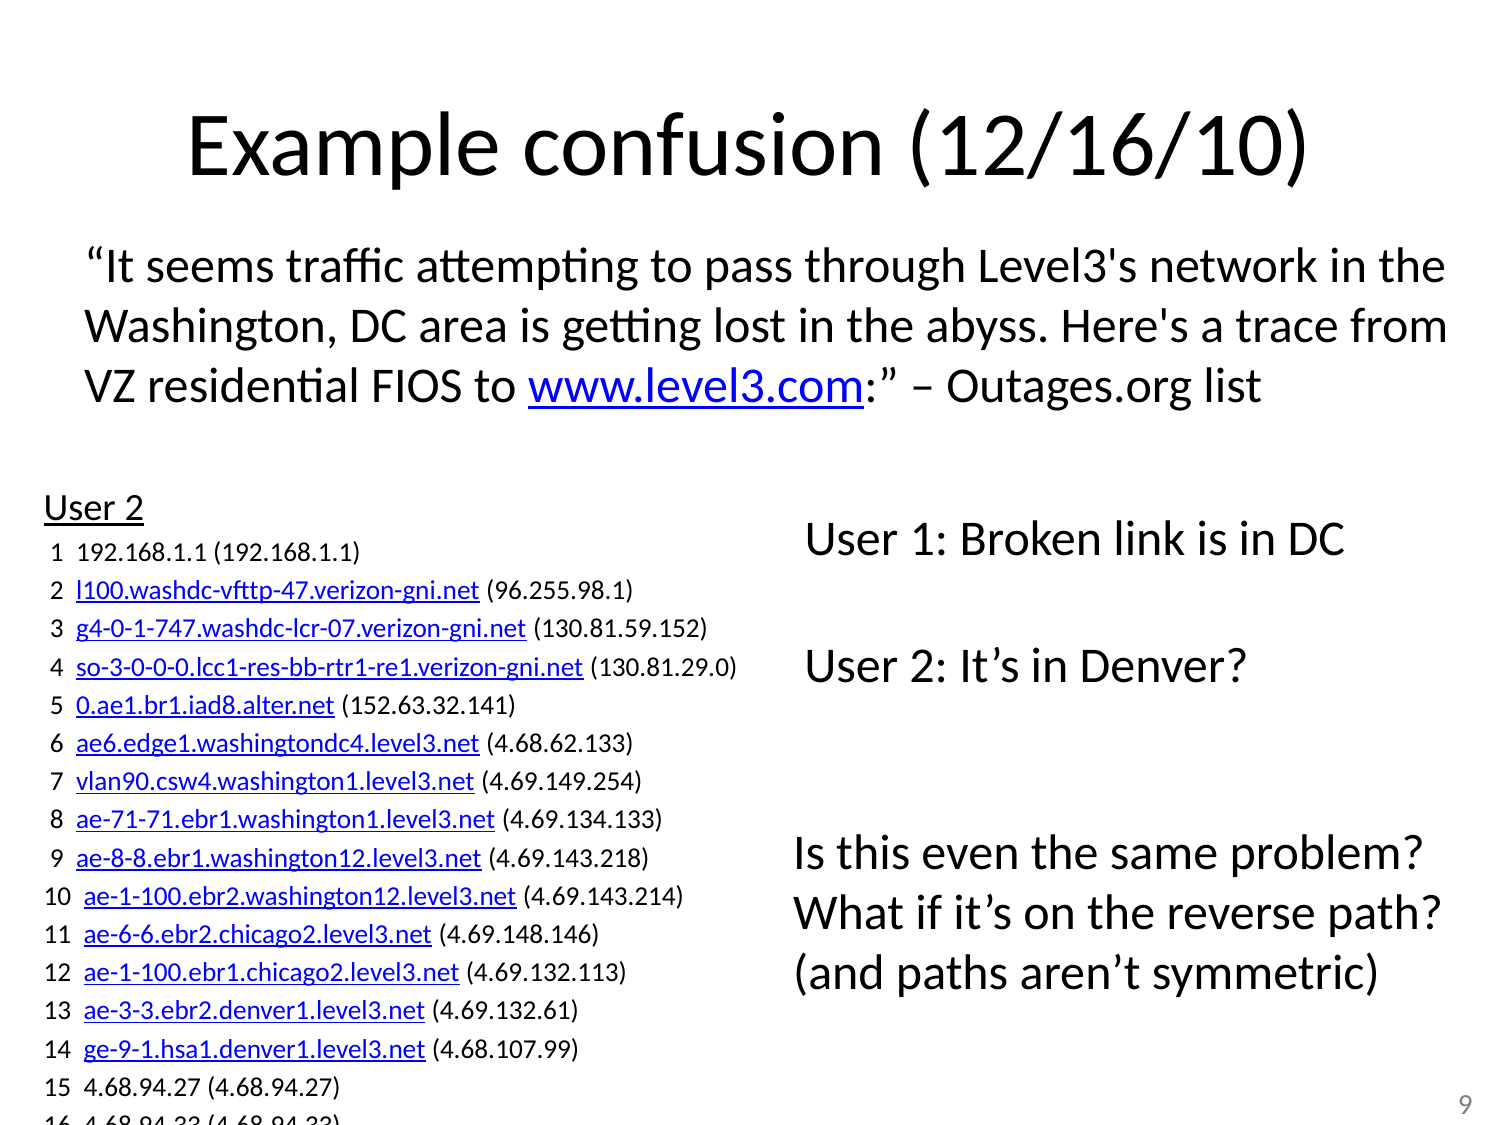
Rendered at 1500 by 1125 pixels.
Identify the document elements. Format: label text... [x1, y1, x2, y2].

text_box User 2: It’s in Denver? [789, 624, 1264, 700]
text_box User 1: Broken link is in DC [789, 498, 1361, 574]
title Example confusion (12/16/10) [75, 45, 1425, 224]
text_box Is this even the same problem? What if it’s on the reverse path? (and paths aren’t symmetric) [779, 812, 1459, 1007]
text_box “It seems traffic attempting to pass through Level3's network in the Washington, DC area is getting lost in the abyss. Here's a trace from VZ residential FIOS to www.level3.com:” – Outages.org list [69, 224, 1464, 465]
text_box User 2 1 192.168.1.1 (192.168.1.1) 2 l100.washdc-vfttp-47.verizon-gni.net (96.255.98.1) 3 g4-0-1-747.washdc-lcr-07.verizon-gni.net (130.81.59.152) 4 so-3-0-0-0.lcc1-res-bb-rtr1-re1.verizon-gni.net (130.81.29.0) 5 0.ae1.br1.iad8.alter.net (152.63.32.141) 6 ae6.edge1.washingtondc4.level3.net (4.68.62.133) 7 vlan90.csw4.washington1.level3.net (4.69.149.254) 8 ae-71-71.ebr1.washington1.level3.net (4.69.134.133) 9 ae-8-8.ebr1.washington12.level3.net (4.69.143.218) 10 ae-1-100.ebr2.washington12.level3.net (4.69.143.214) 11 ae-6-6.ebr2.chicago2.level3.net (4.69.148.146) 12 ae-1-100.ebr1.chicago2.level3.net (4.69.132.113) 13 ae-3-3.ebr2.denver1.level3.net (4.69.132.61) 14 ge-9-1.hsa1.denver1.level3.net (4.68.107.99) 15 4.68.94.27 (4.68.94.27) 16 4.68.94.33 (4.68.94.33) 17 * * * [28, 474, 779, 1125]
